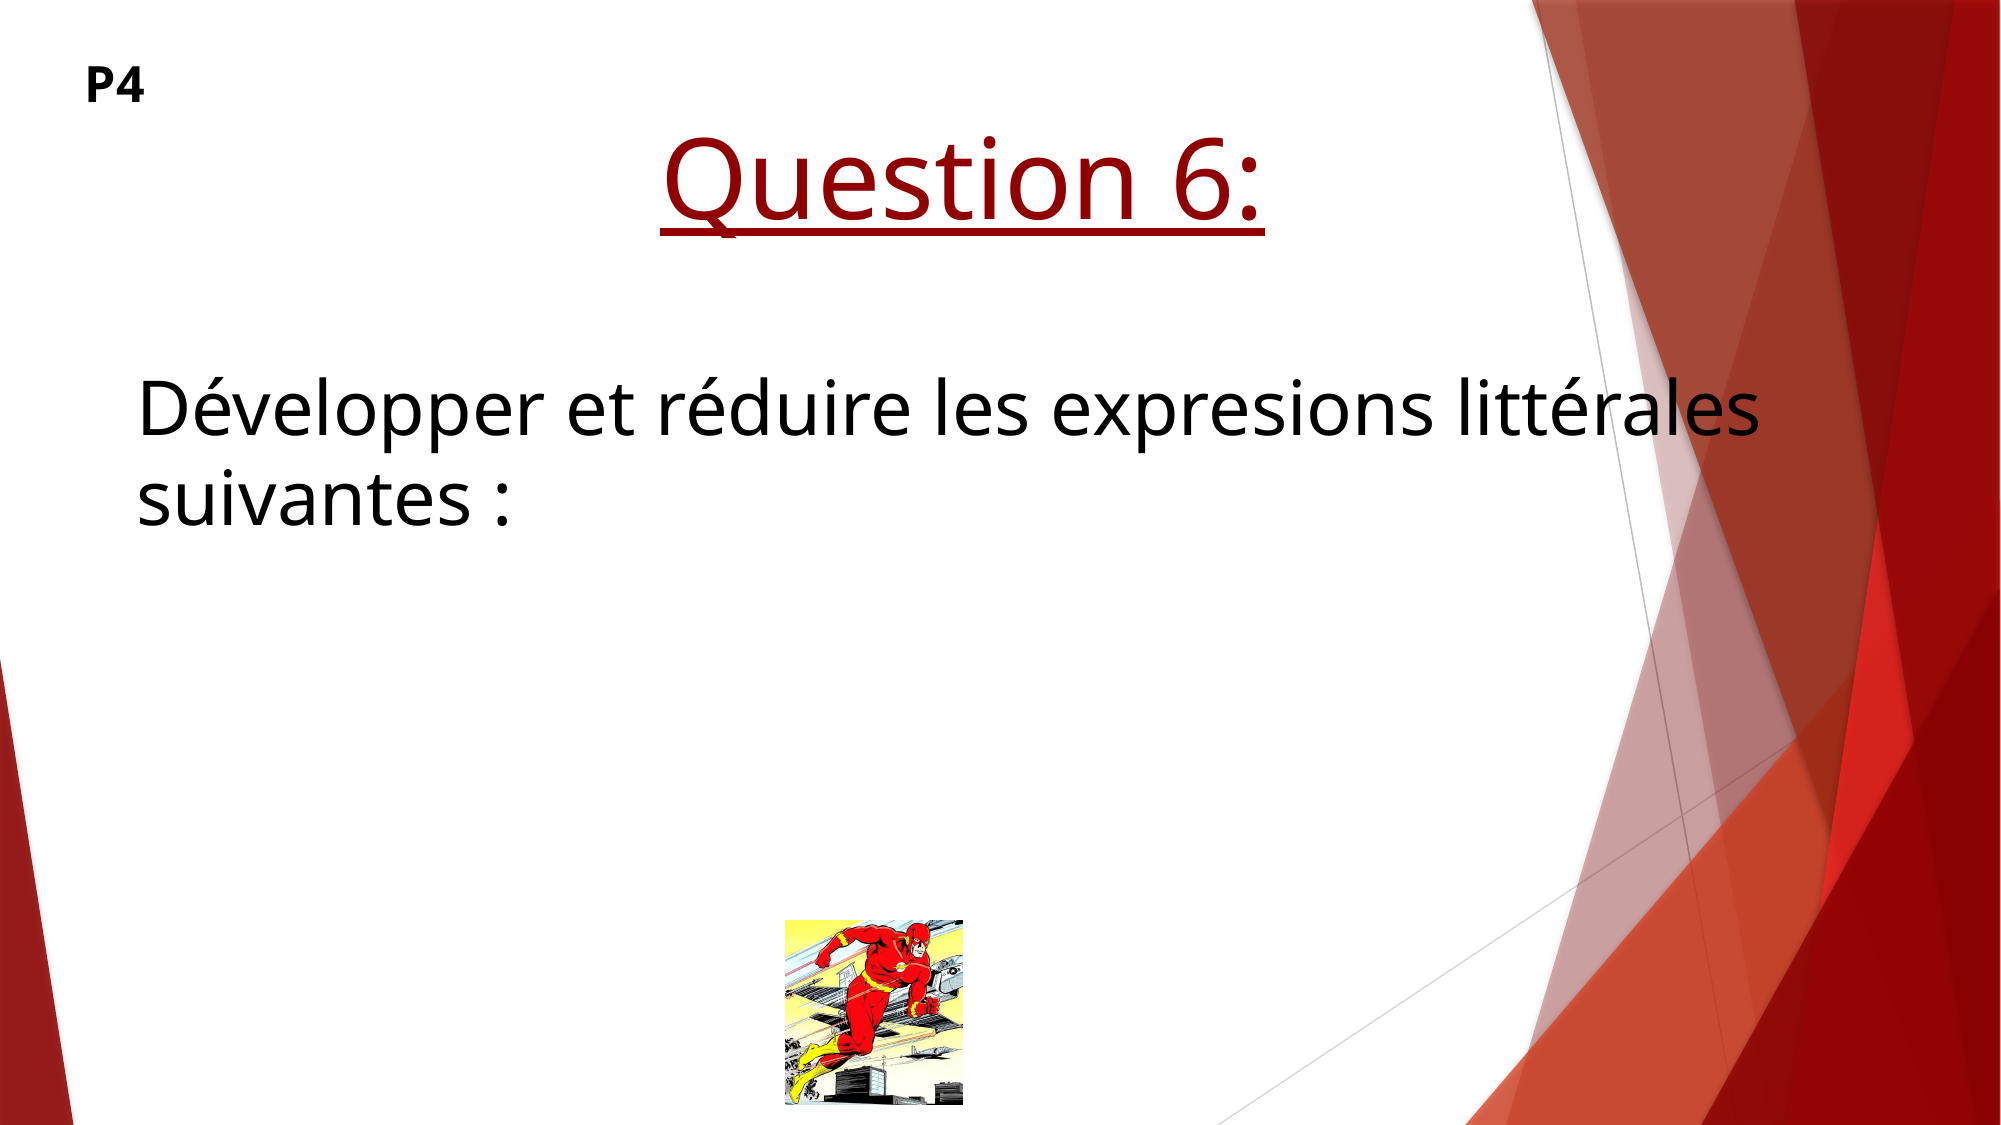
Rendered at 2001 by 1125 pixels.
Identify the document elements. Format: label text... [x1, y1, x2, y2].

picture [784, 919, 964, 1106]
text_box Question 6: [461, 99, 1464, 250]
text_box P4 [70, 45, 500, 120]
